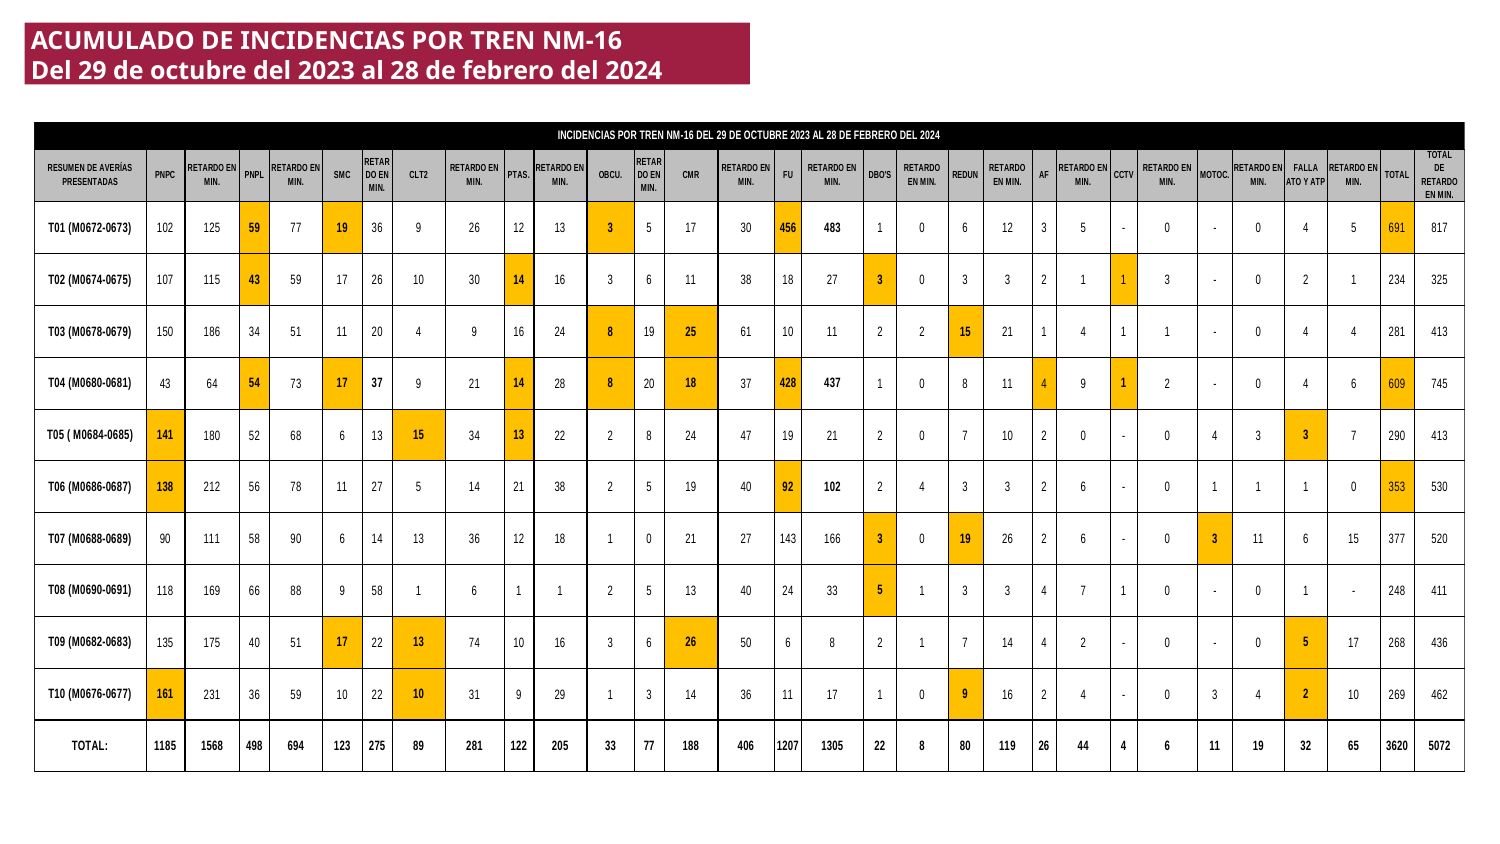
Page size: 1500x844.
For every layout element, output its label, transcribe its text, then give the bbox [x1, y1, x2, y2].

title ACUMULADO DE INCIDENCIAS POR TREN NM-16 Del 29 de octubre del 2023 al 28 de febrero del 2024 [20, 22, 809, 166]
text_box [34, 121, 1466, 773]
